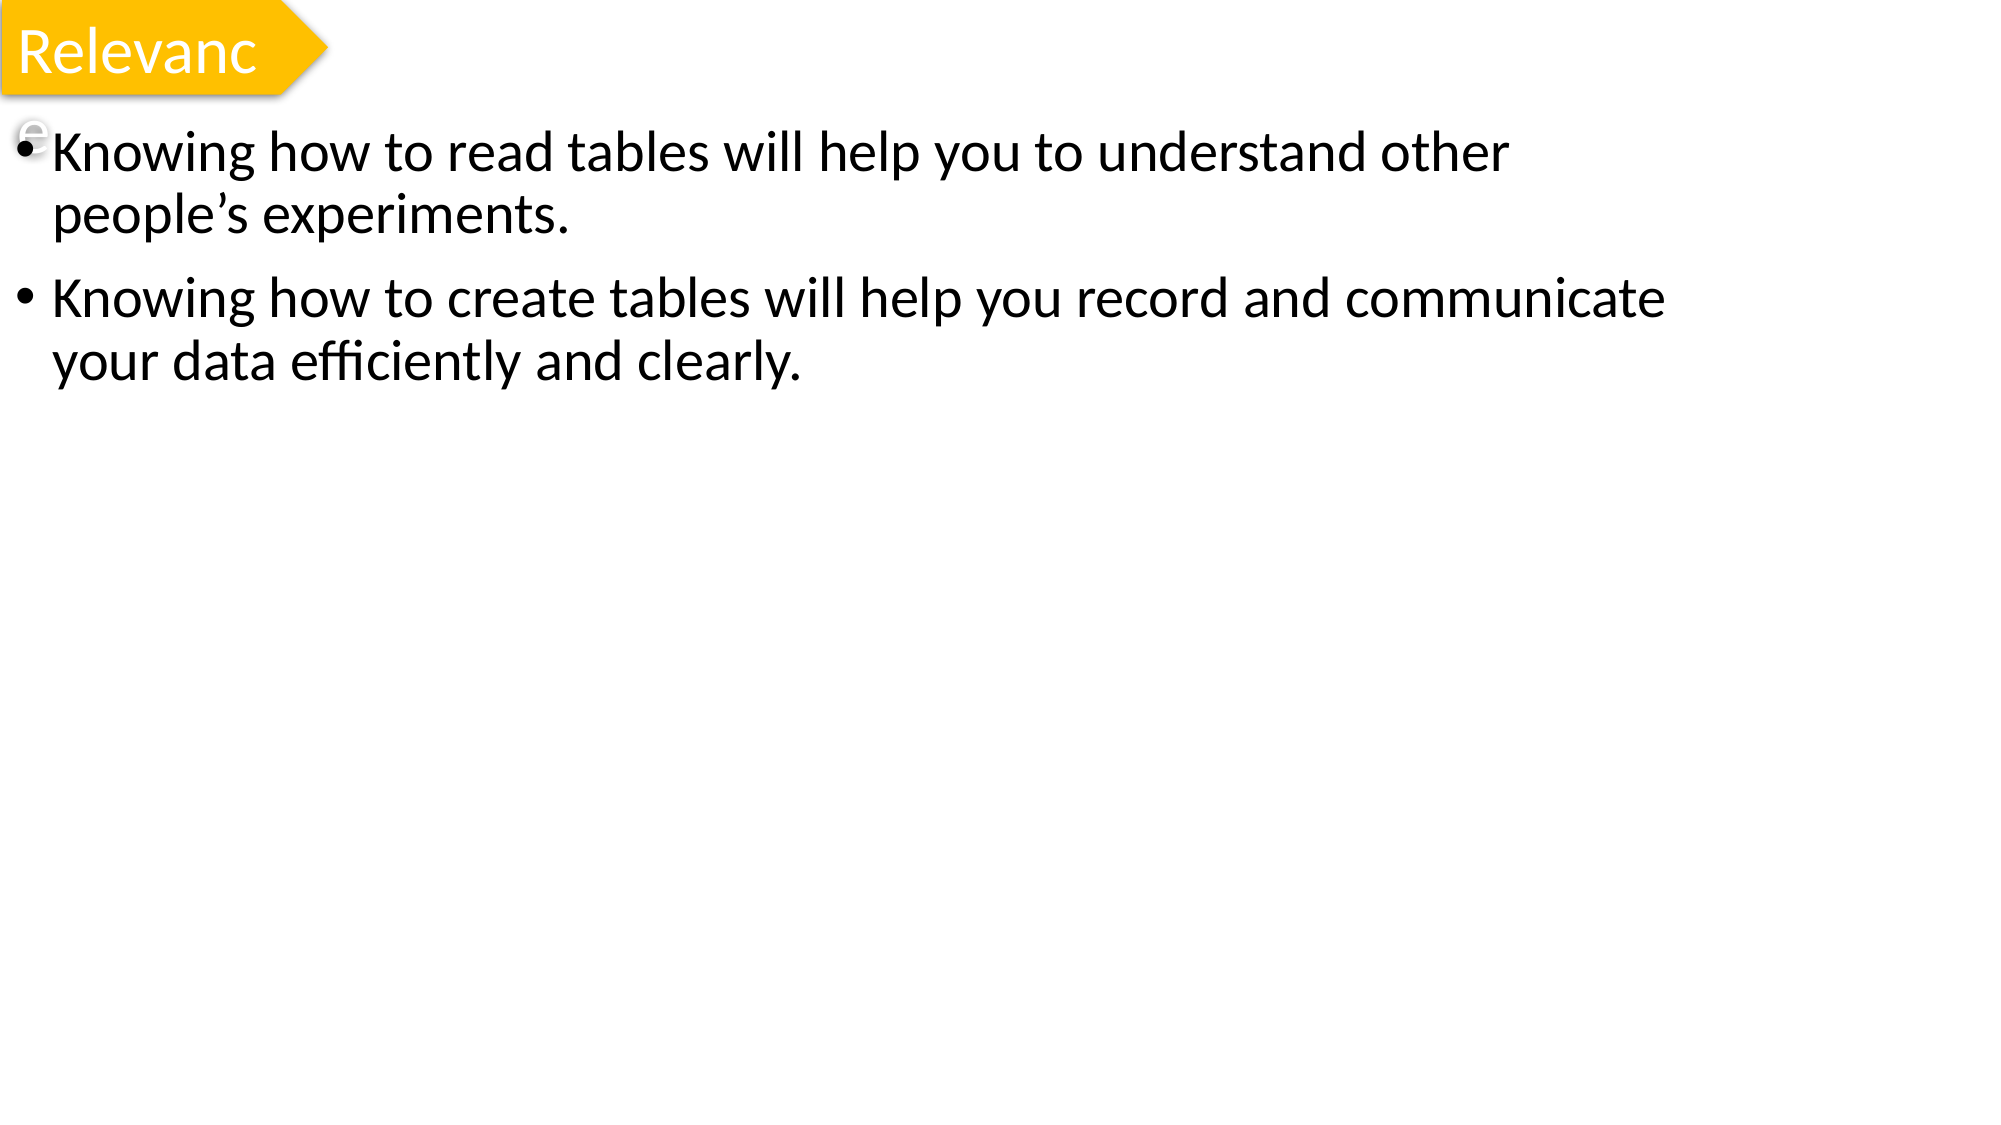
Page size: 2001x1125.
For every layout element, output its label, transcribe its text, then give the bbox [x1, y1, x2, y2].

list Knowing how to read tables will help you to understand other people’s experiments. Knowing how to create tables will help you record and communicate your data efficiently and clearly. [0, 113, 1725, 413]
text_box Relevance [2, 0, 329, 95]
